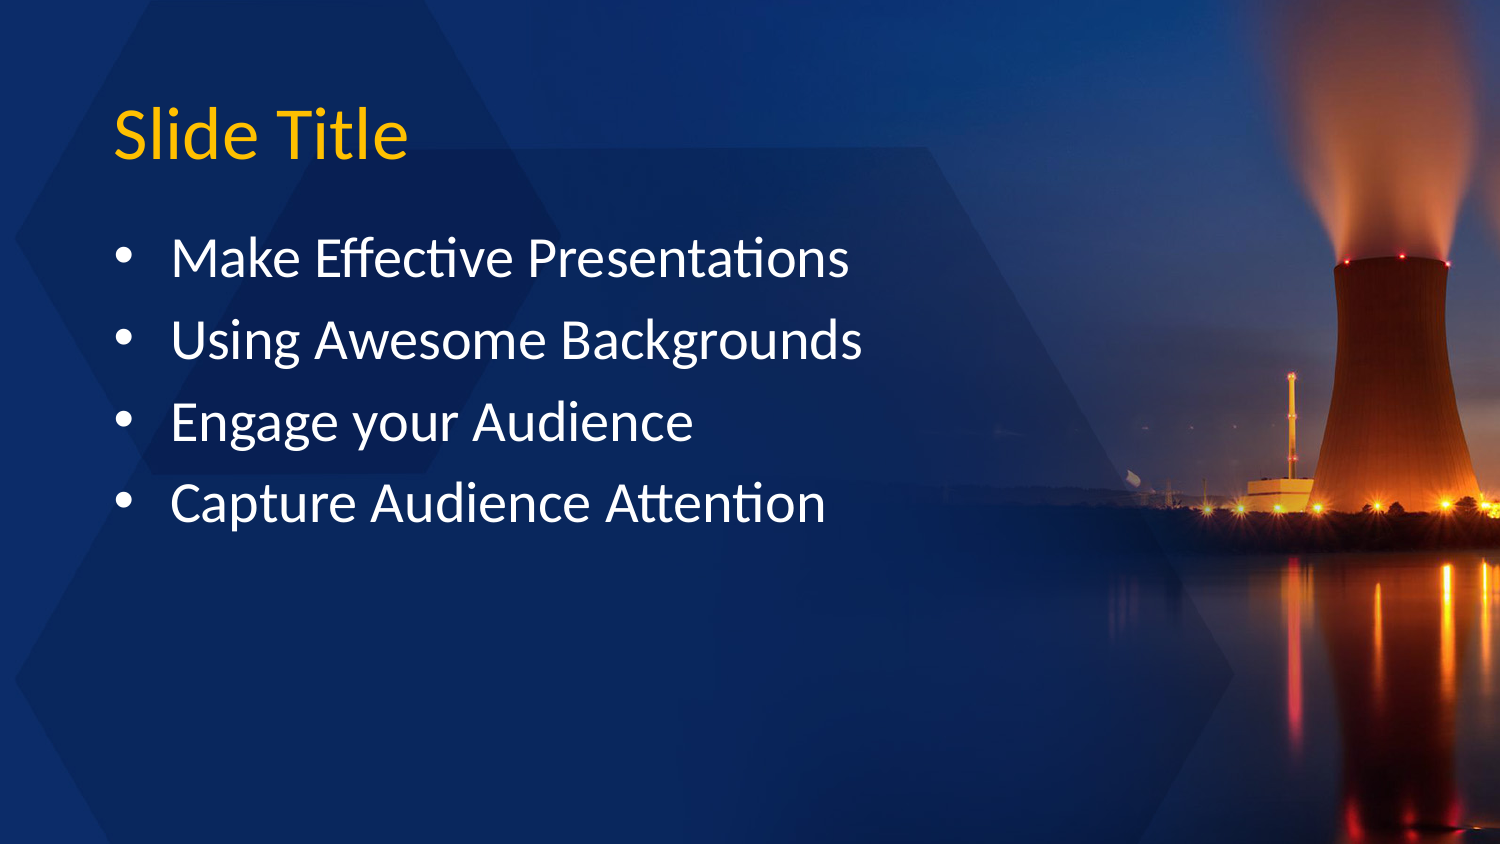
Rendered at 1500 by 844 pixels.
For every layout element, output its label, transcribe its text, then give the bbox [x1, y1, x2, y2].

list Make Effective Presentations Using Awesome Backgrounds Engage your Audience Capture Audience Attention [98, 212, 1153, 772]
title Slide Title [98, 46, 1153, 212]
picture [0, 0, 1500, 844]
